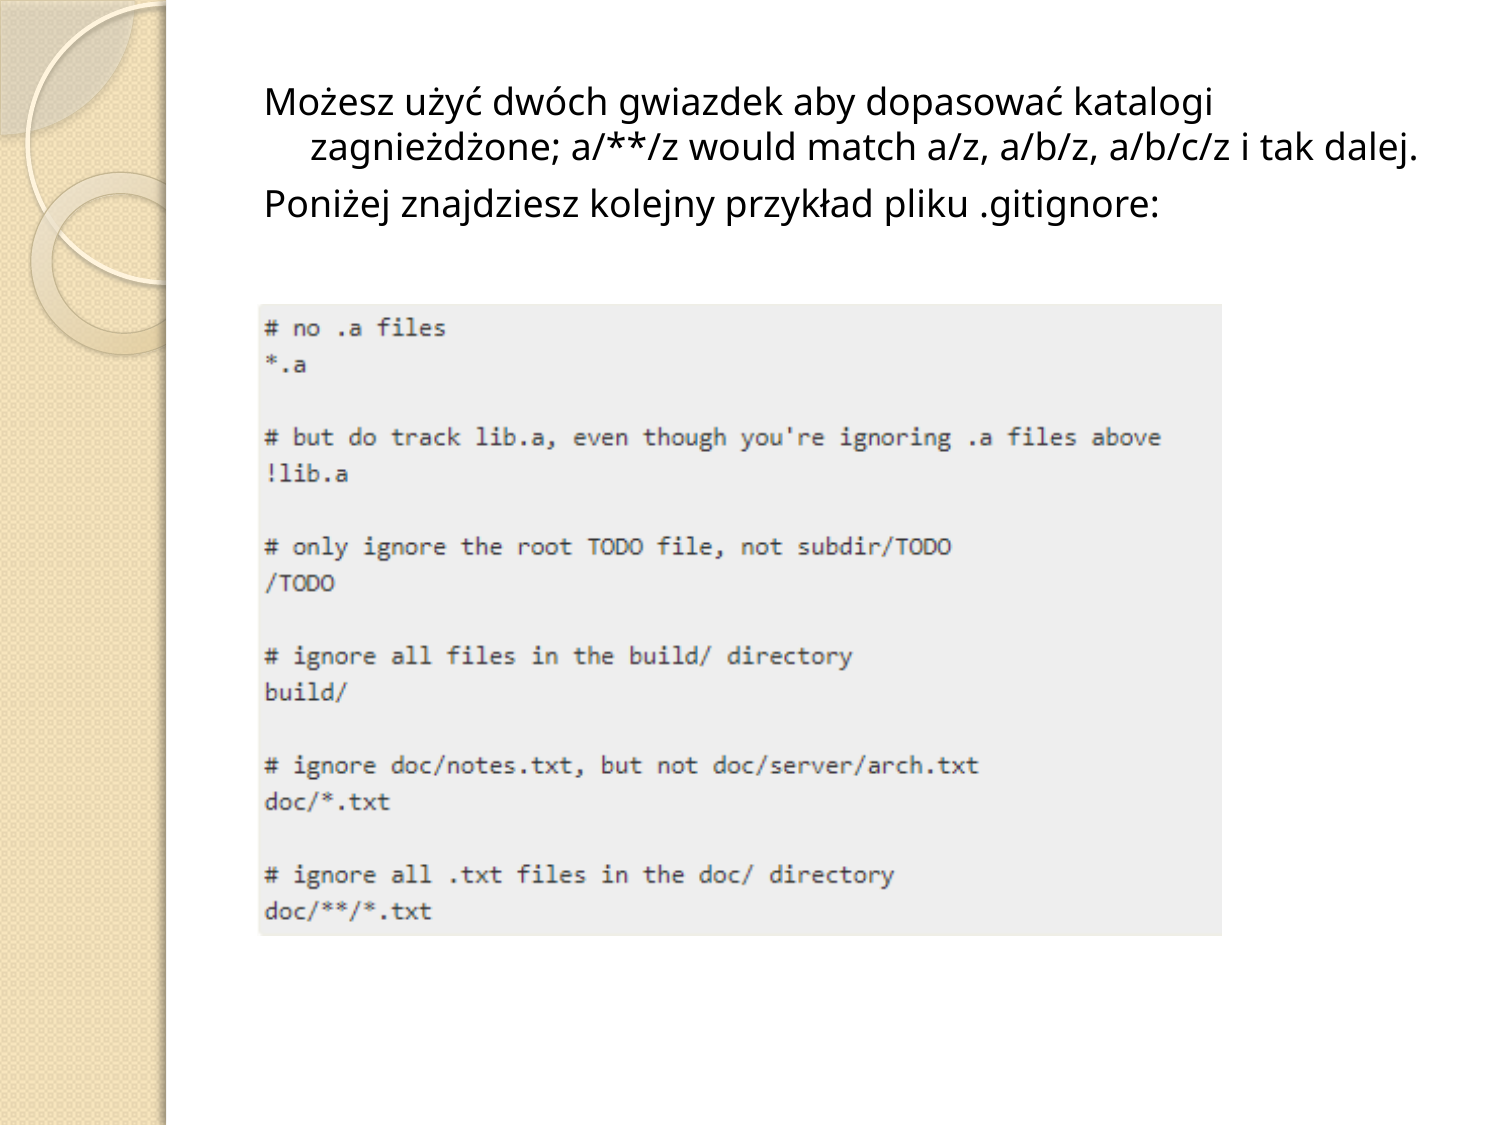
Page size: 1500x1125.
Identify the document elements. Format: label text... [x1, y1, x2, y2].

picture [257, 304, 1222, 936]
list Możesz użyć dwóch gwiazdek aby dopasować katalogi zagnieżdżone; a/**/z would match a/z, a/b/z, a/b/c/z i tak dalej. Poniżej znajdziesz kolejny przykład pliku .gitignore: [235, 70, 1466, 1025]
